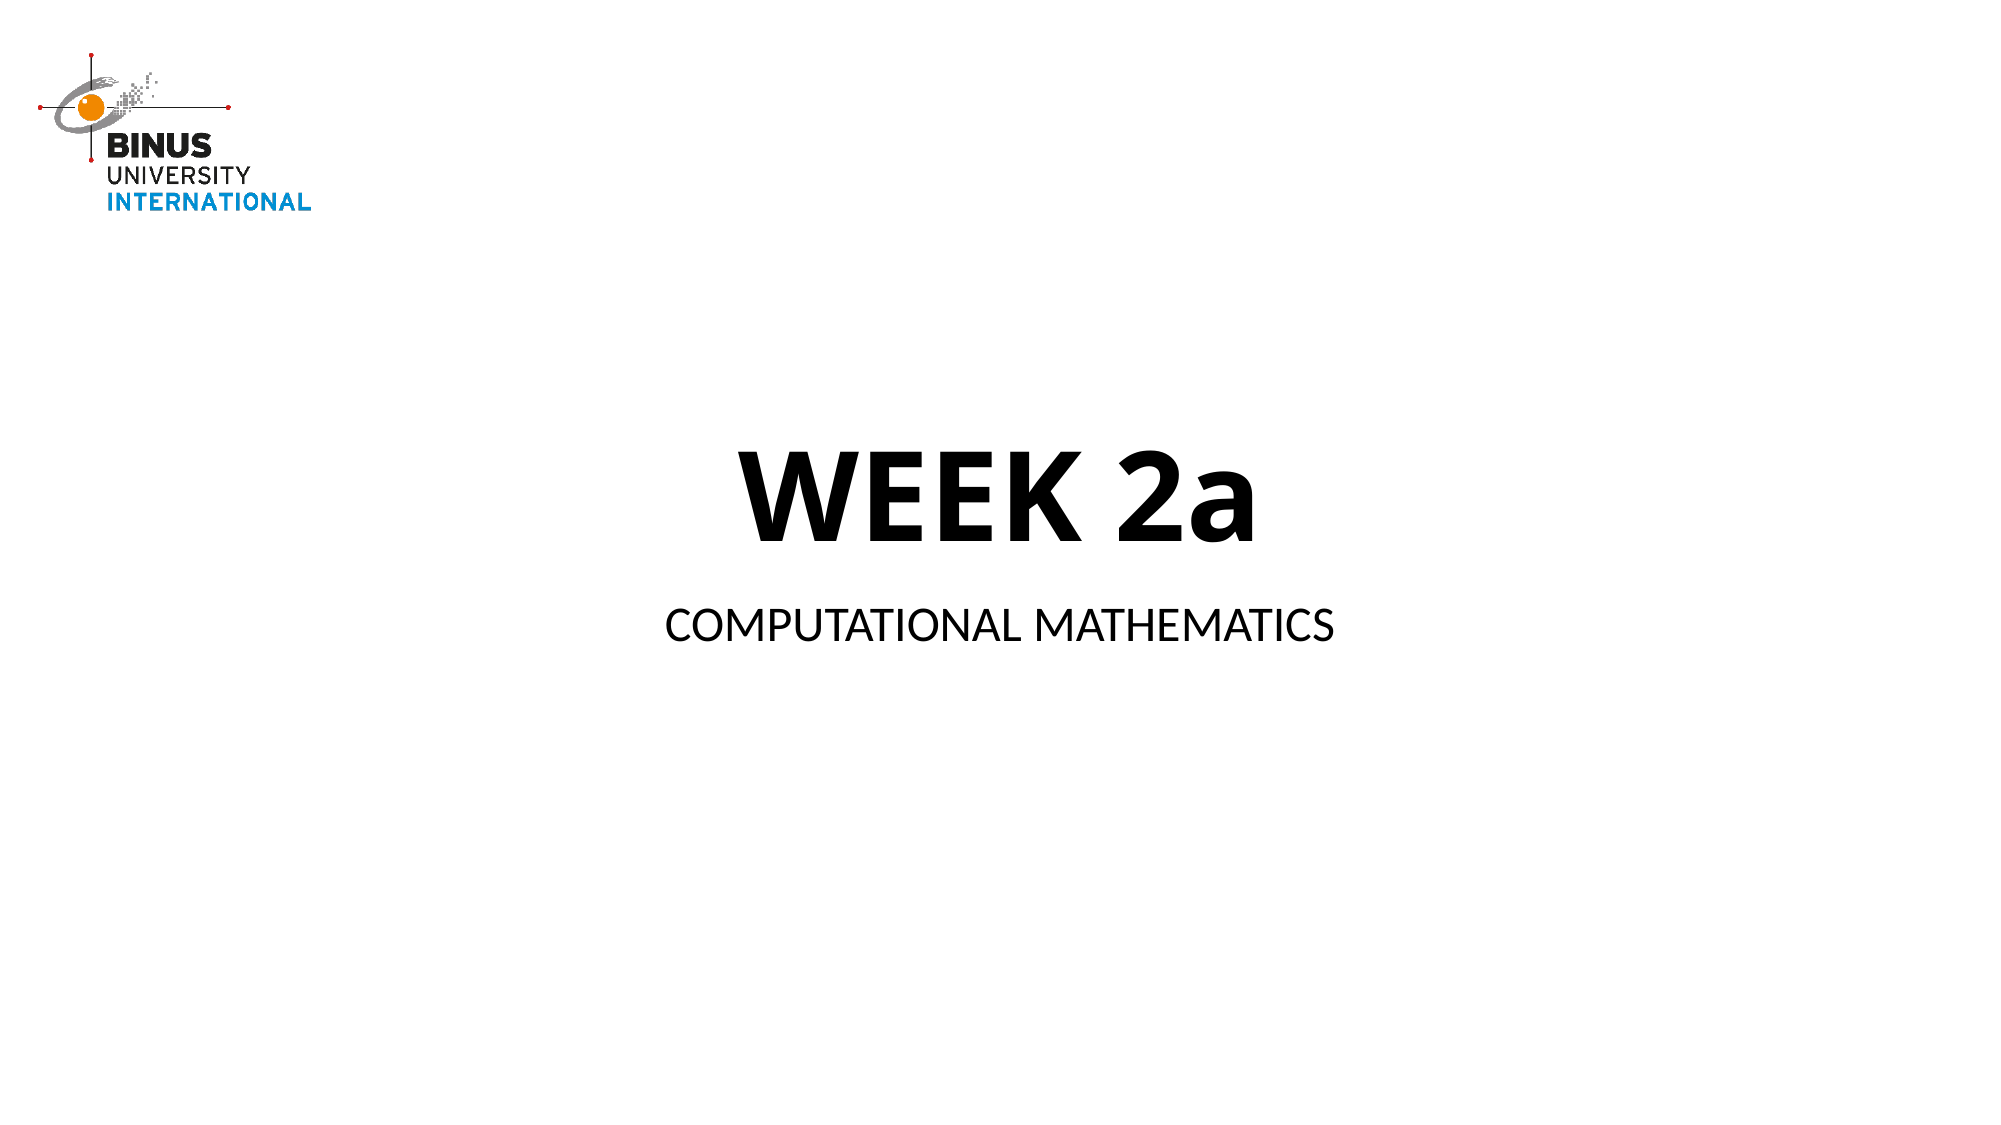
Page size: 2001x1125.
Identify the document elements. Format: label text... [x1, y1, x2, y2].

title WEEK 2a [249, 184, 1750, 576]
subtitle COMPUTATIONAL MATHEMATICS [249, 590, 1750, 863]
picture [0, 0, 348, 269]
